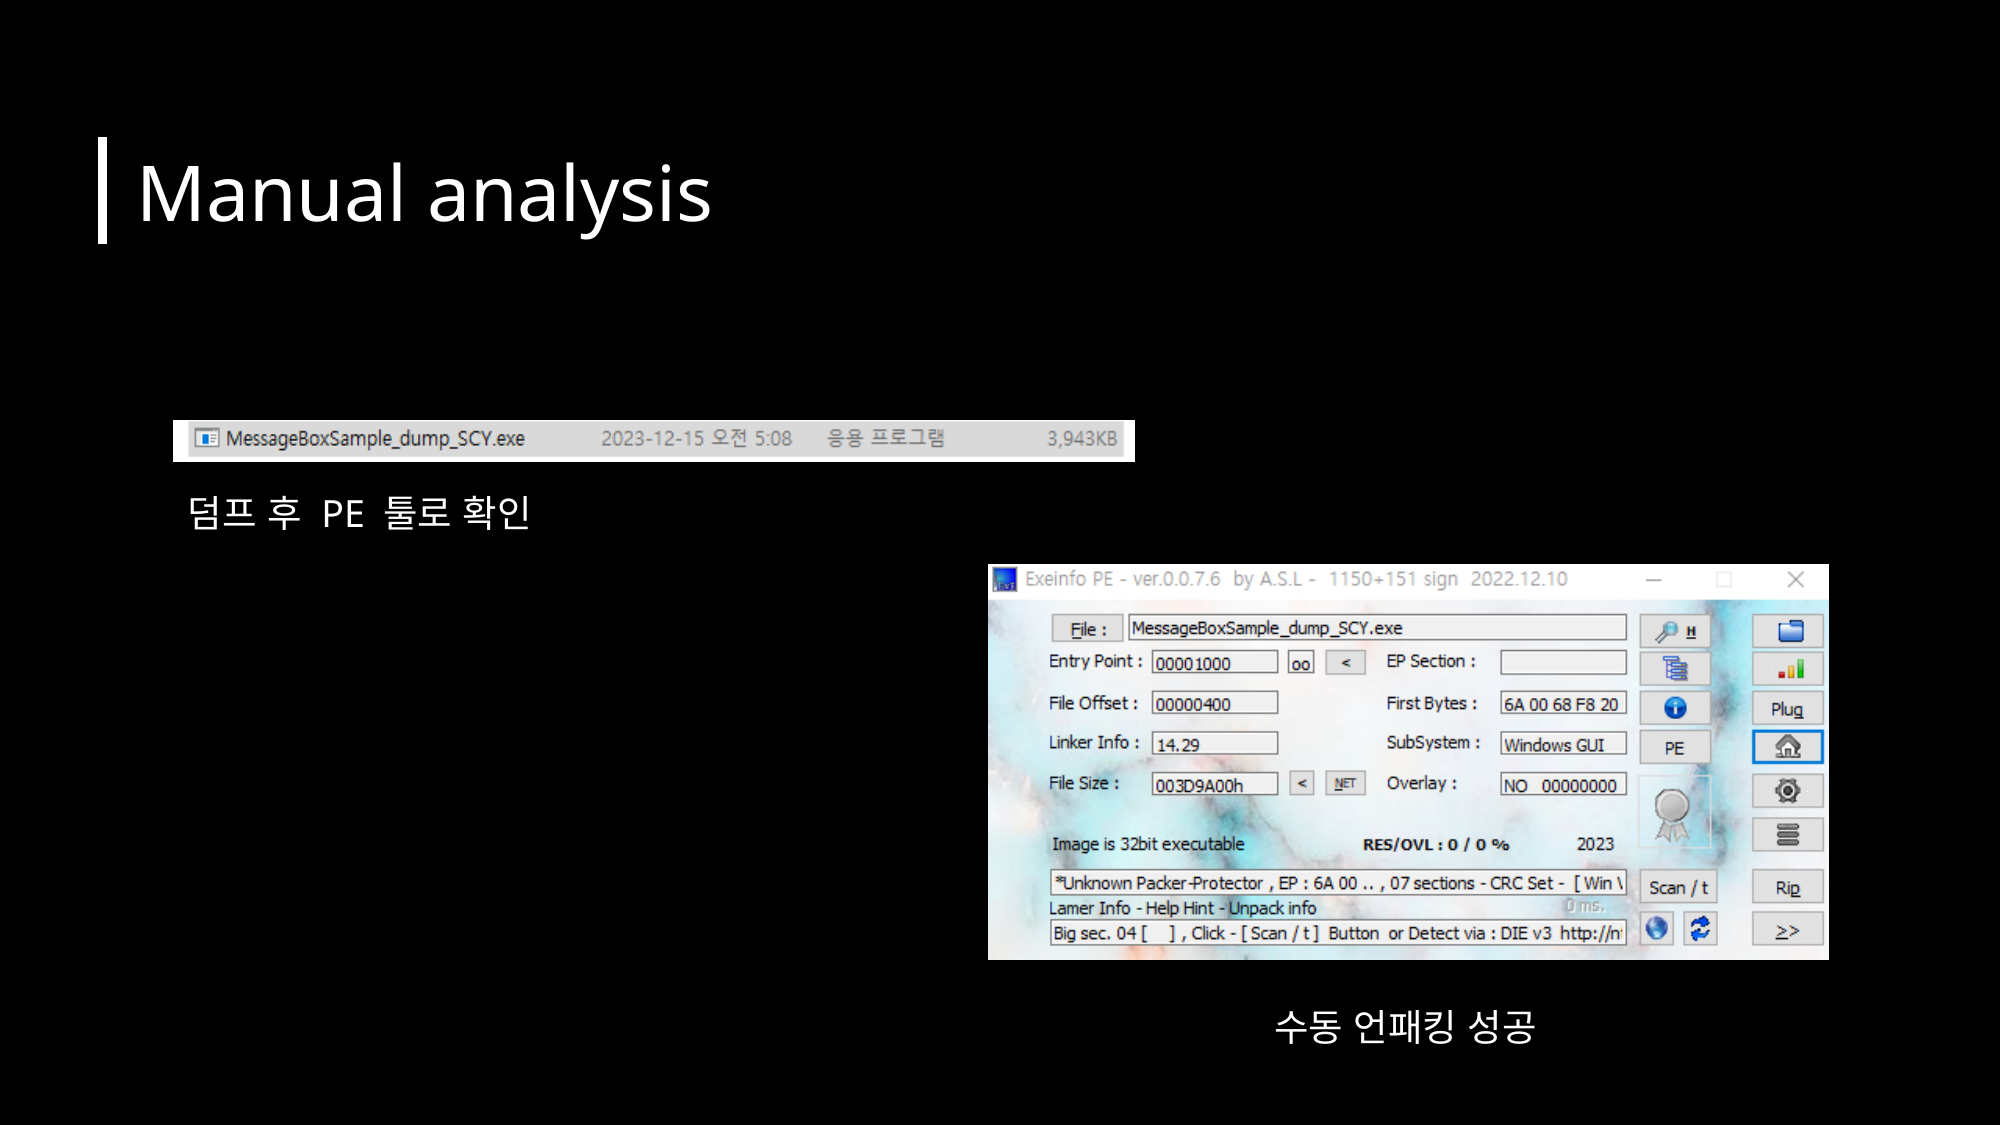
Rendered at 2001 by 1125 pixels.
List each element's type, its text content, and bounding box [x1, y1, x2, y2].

picture [987, 563, 1830, 960]
text_box 수동 언패킹 성공 [1259, 996, 1733, 1057]
text_box 덤프 후 PE 툴로 확인 [173, 482, 1426, 543]
text_box Manual analysis [121, 136, 1658, 245]
picture [172, 420, 1135, 462]
